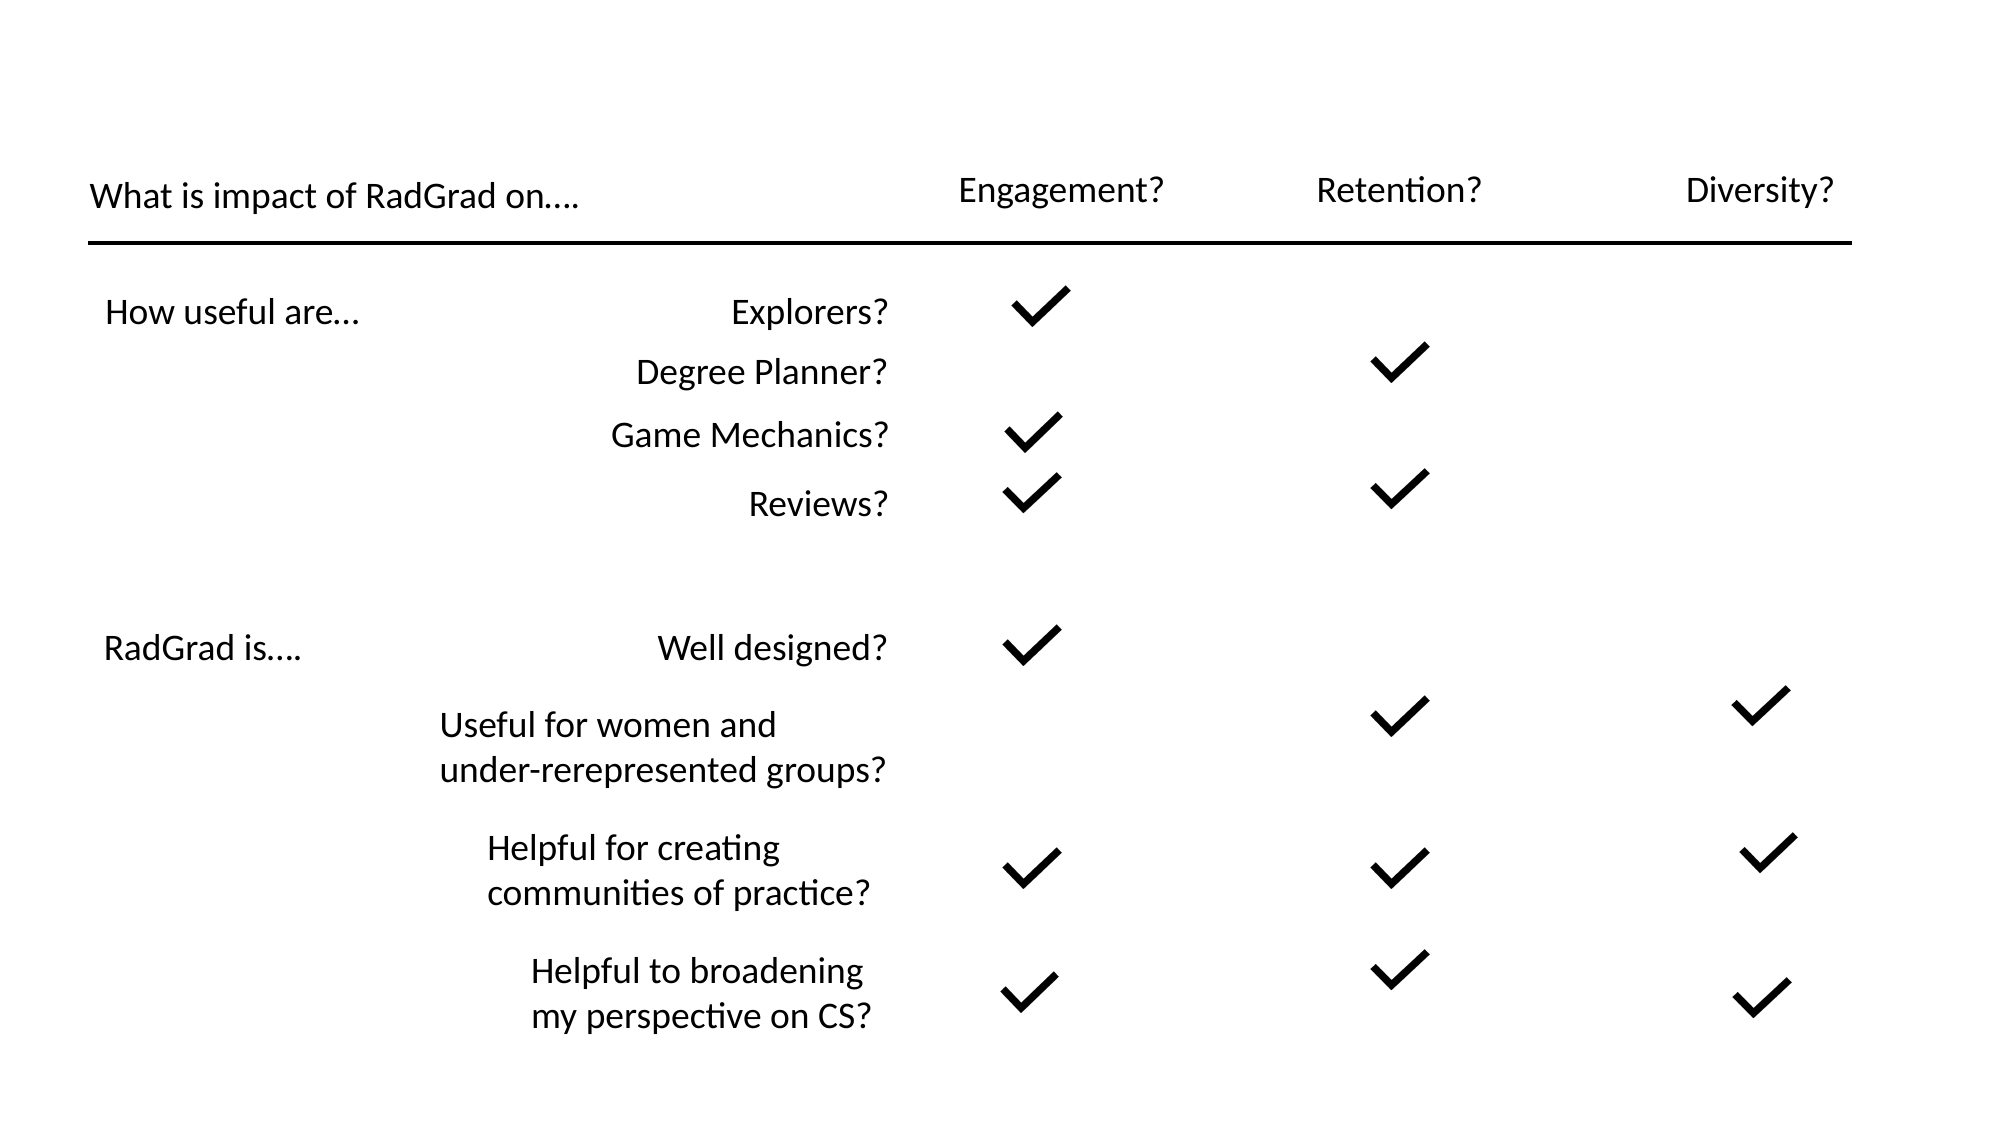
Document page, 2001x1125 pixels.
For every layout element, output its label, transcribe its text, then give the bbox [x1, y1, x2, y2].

picture [1369, 331, 1431, 393]
text_box Useful for women and under-rerepresented groups? [424, 692, 904, 798]
text_box What is impact of RadGrad on…. [74, 163, 596, 224]
picture [1001, 837, 1063, 899]
text_box Engagement? [943, 157, 1181, 218]
text_box Diversity? [1671, 157, 1851, 218]
text_box Helpful to broadening my perspective on CS? [516, 939, 889, 1044]
picture [999, 961, 1060, 1023]
text_box Game Mechanics? [596, 402, 906, 463]
text_box Explorers? [716, 279, 905, 340]
picture [1731, 967, 1793, 1028]
picture [1369, 837, 1431, 899]
text_box Reviews? [733, 471, 905, 532]
picture [1737, 822, 1799, 883]
picture [1730, 675, 1792, 736]
picture [1369, 685, 1431, 747]
picture [1369, 458, 1431, 519]
picture [1001, 401, 1064, 524]
text_box How useful are… [90, 279, 375, 340]
picture [1001, 614, 1063, 676]
text_box Retention? [1301, 157, 1499, 218]
text_box Degree Planner? [621, 339, 904, 400]
picture [1369, 939, 1431, 1000]
picture [1010, 275, 1072, 337]
text_box RadGrad is…. [88, 616, 318, 676]
text_box Well designed? [642, 616, 905, 676]
text_box Helpful for creating communities of practice? [472, 815, 888, 920]
